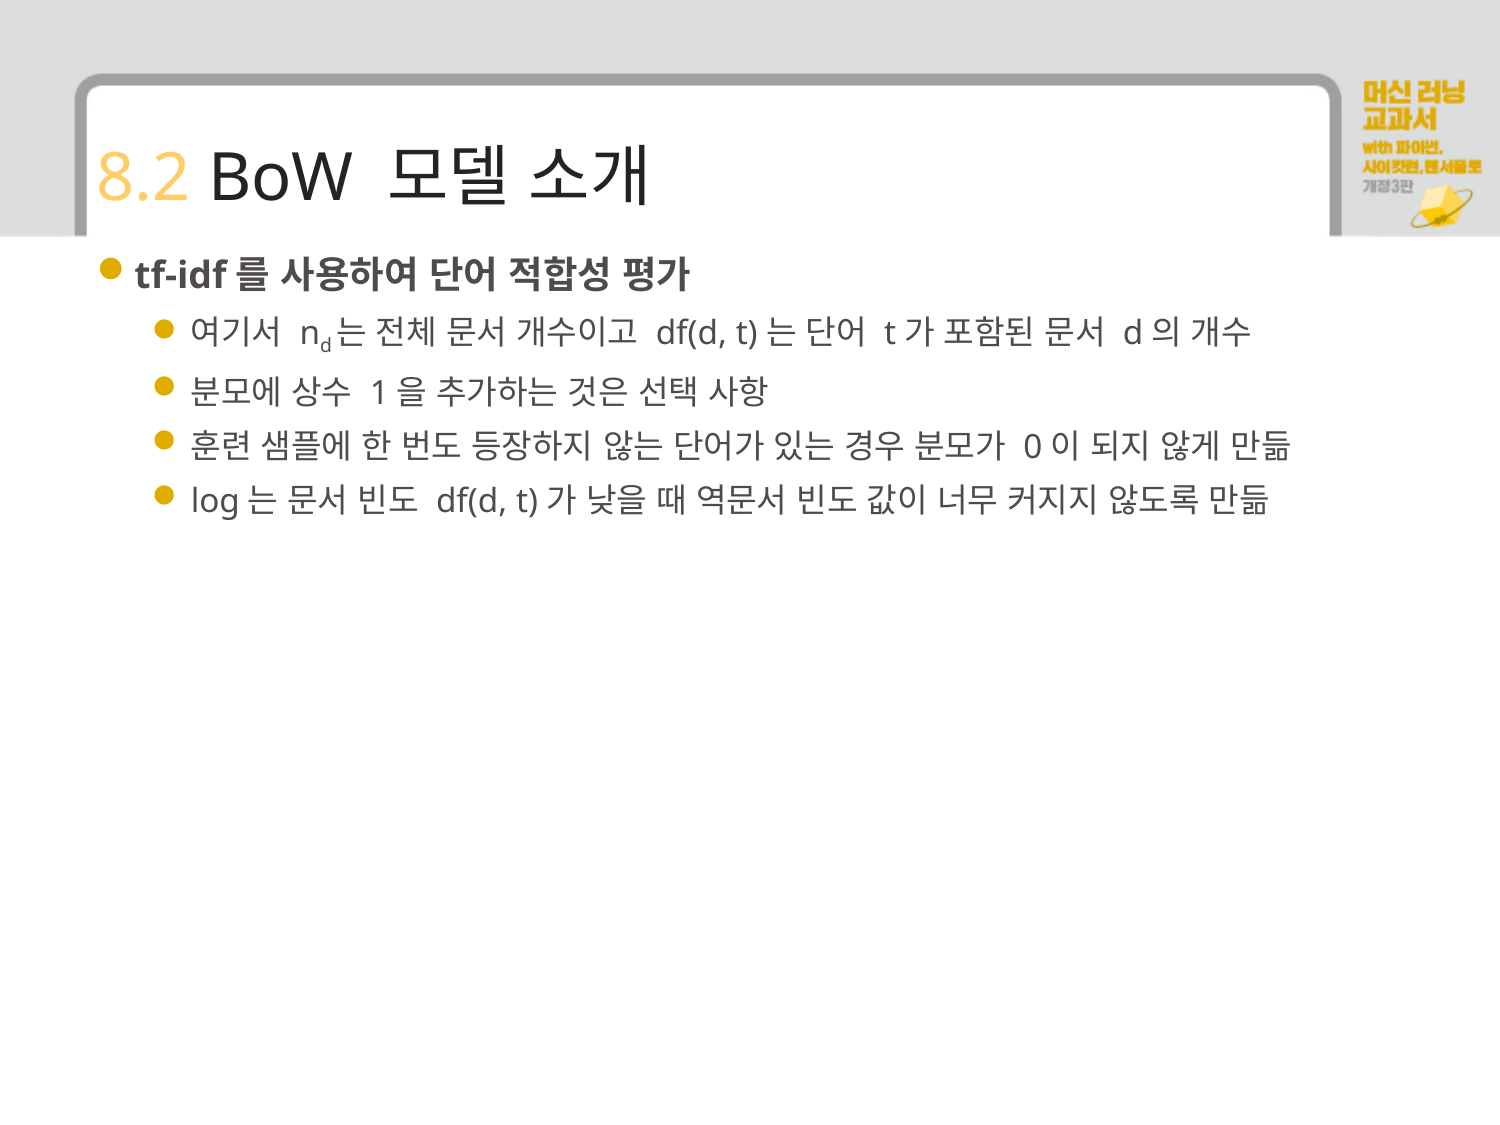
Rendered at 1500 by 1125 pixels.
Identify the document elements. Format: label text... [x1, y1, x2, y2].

picture [0, 0, 1500, 1125]
list tf-idf를 사용하여 단어 적합성 평가 여기서 nd는 전체 문서 개수이고 df(d, t)는 단어 t가 포함된 문서 d의 개수 분모에 상수 1을 추가하는 것은 선택 사항 훈련 샘플에 한 번도 등장하지 않는 단어가 있는 경우 분모가 0이 되지 않게 만듦 log는 문서 빈도 df(d, t)가 낮을 때 역문서 빈도 값이 너무 커지지 않도록 만듦 [81, 239, 1412, 1054]
title 8.2 BoW 모델 소개 [81, 90, 1412, 222]
